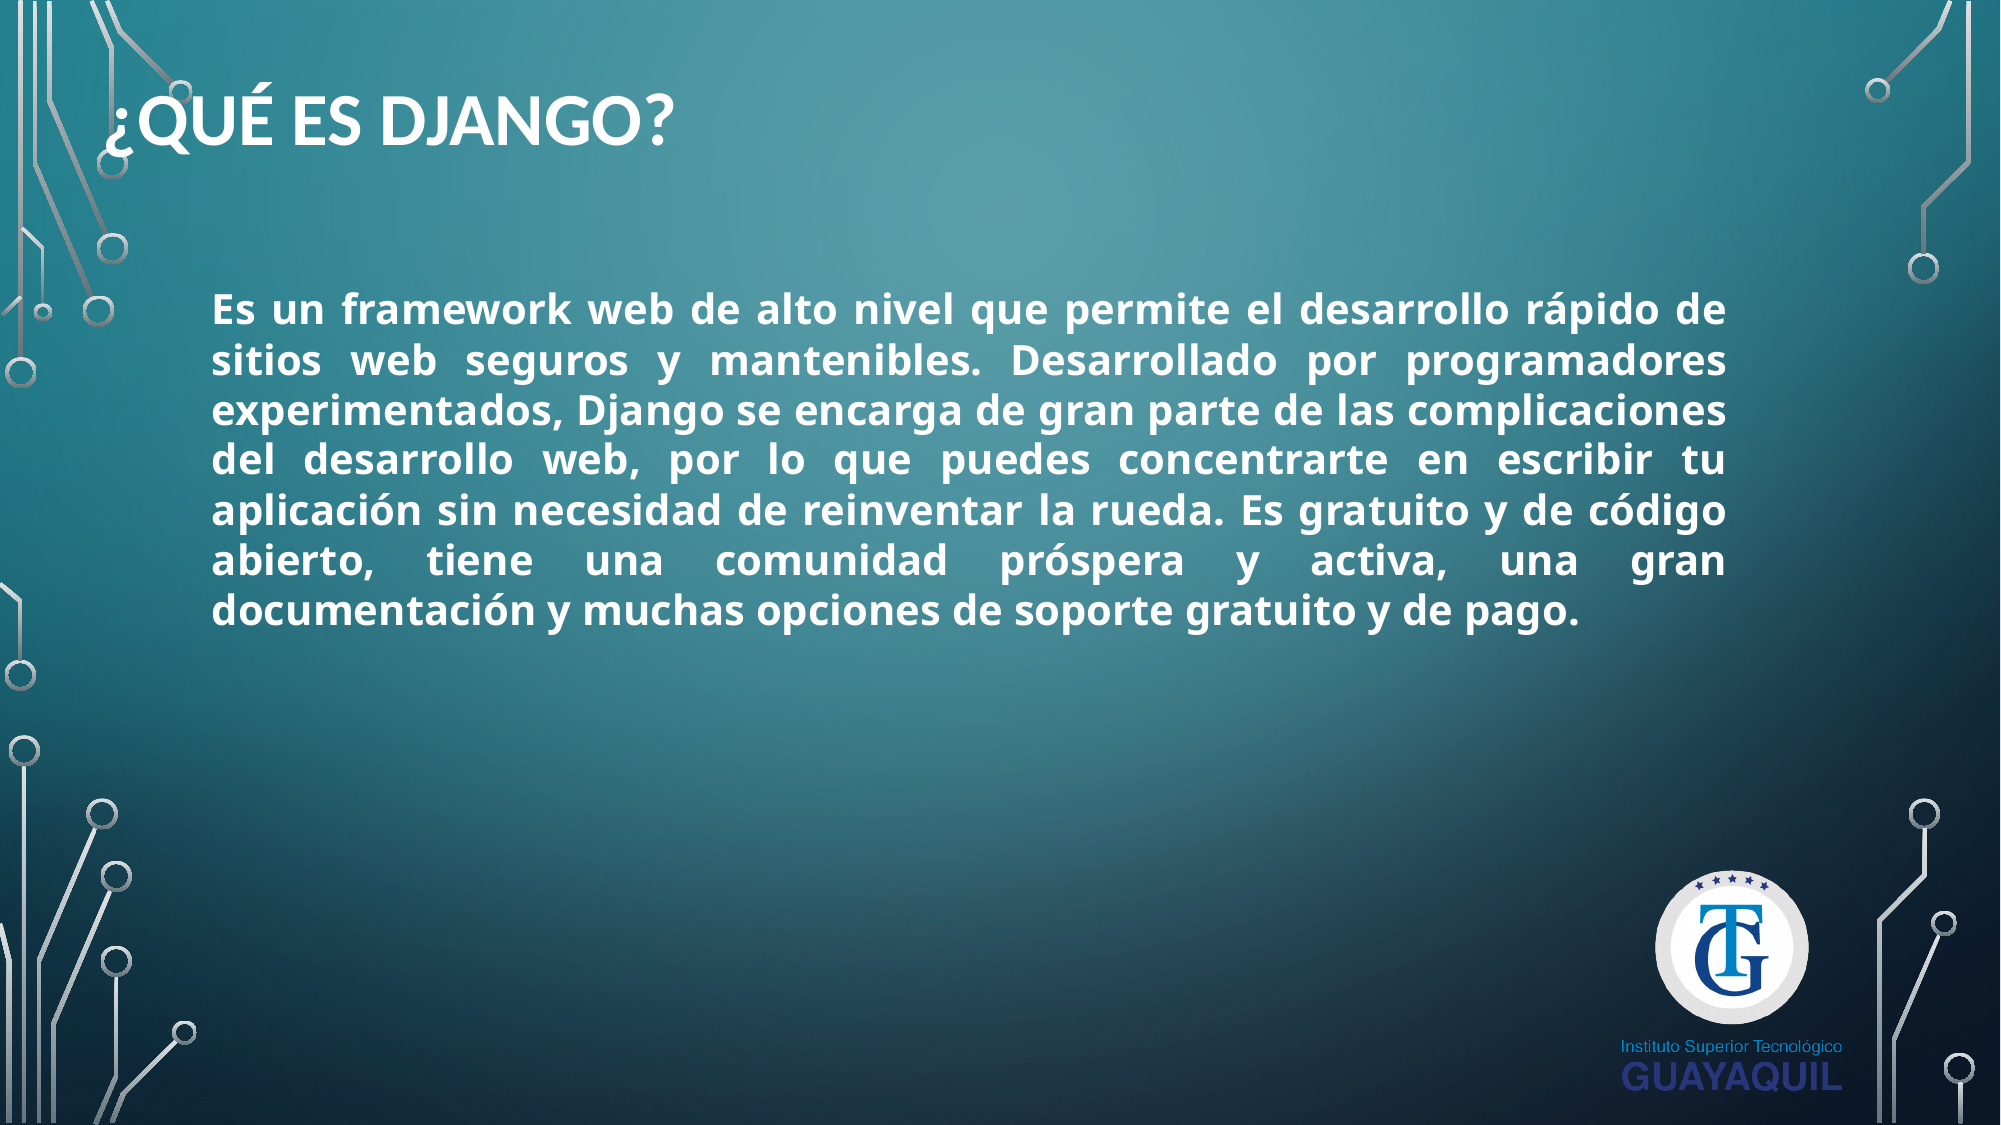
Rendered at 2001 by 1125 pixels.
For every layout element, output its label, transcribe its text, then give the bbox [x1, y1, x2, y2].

title ¿Qué es Django? [87, 0, 1713, 243]
picture [1525, 844, 1938, 1125]
text_box Es un framework web de alto nivel que permite el desarrollo rápido de sitios web seguros y mantenibles. Desarrollado por programadores experimentados, Django se encarga de gran parte de las complicaciones del desarrollo web, por lo que puedes concentrarte en escribir tu aplicación sin necesidad de reinventar la rueda. Es gratuito y de código abierto, tiene una comunidad próspera y activa, una gran documentación y muchas opciones de soporte gratuito y de pago. [197, 275, 1743, 641]
